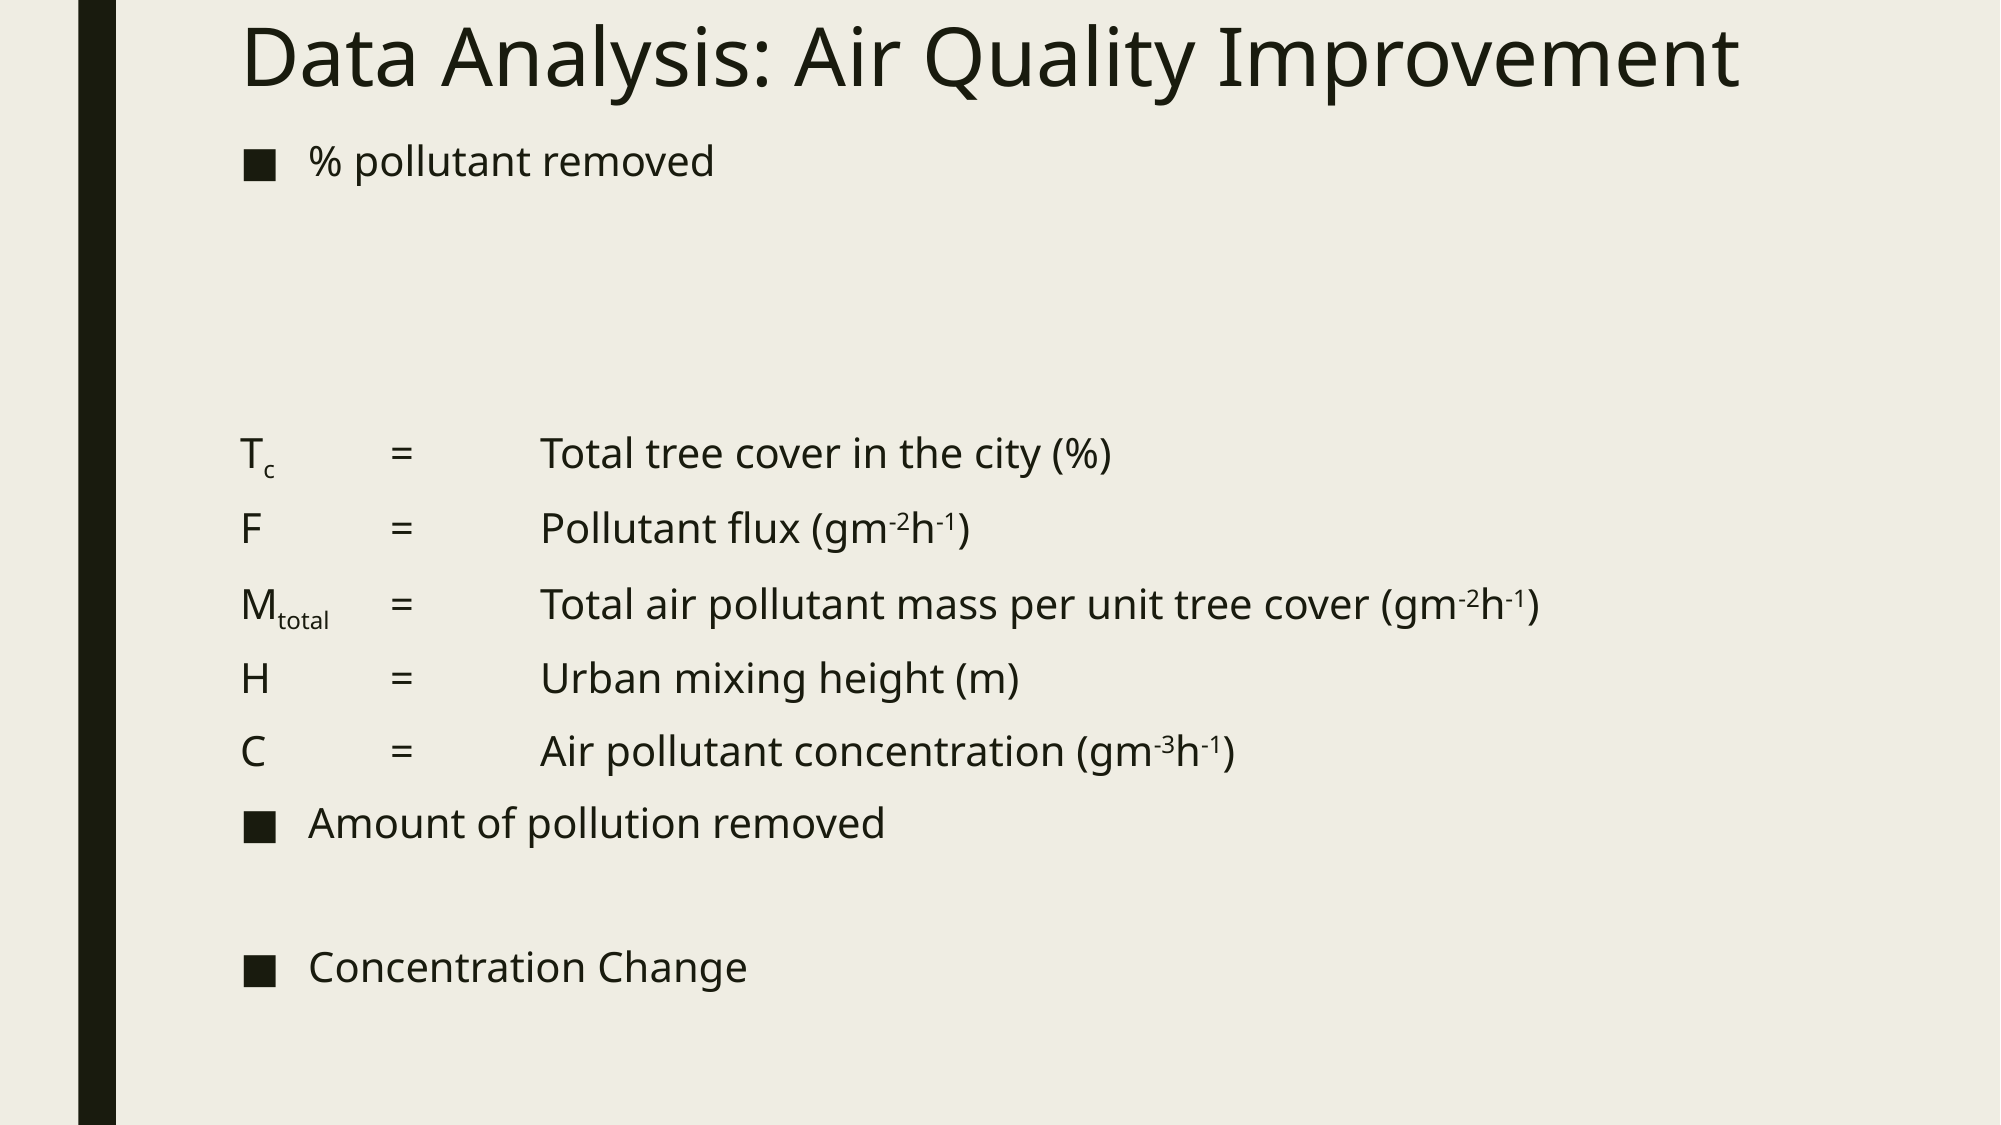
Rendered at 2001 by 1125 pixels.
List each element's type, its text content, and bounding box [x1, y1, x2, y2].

title Data Analysis: Air Quality Improvement [225, 8, 1800, 131]
